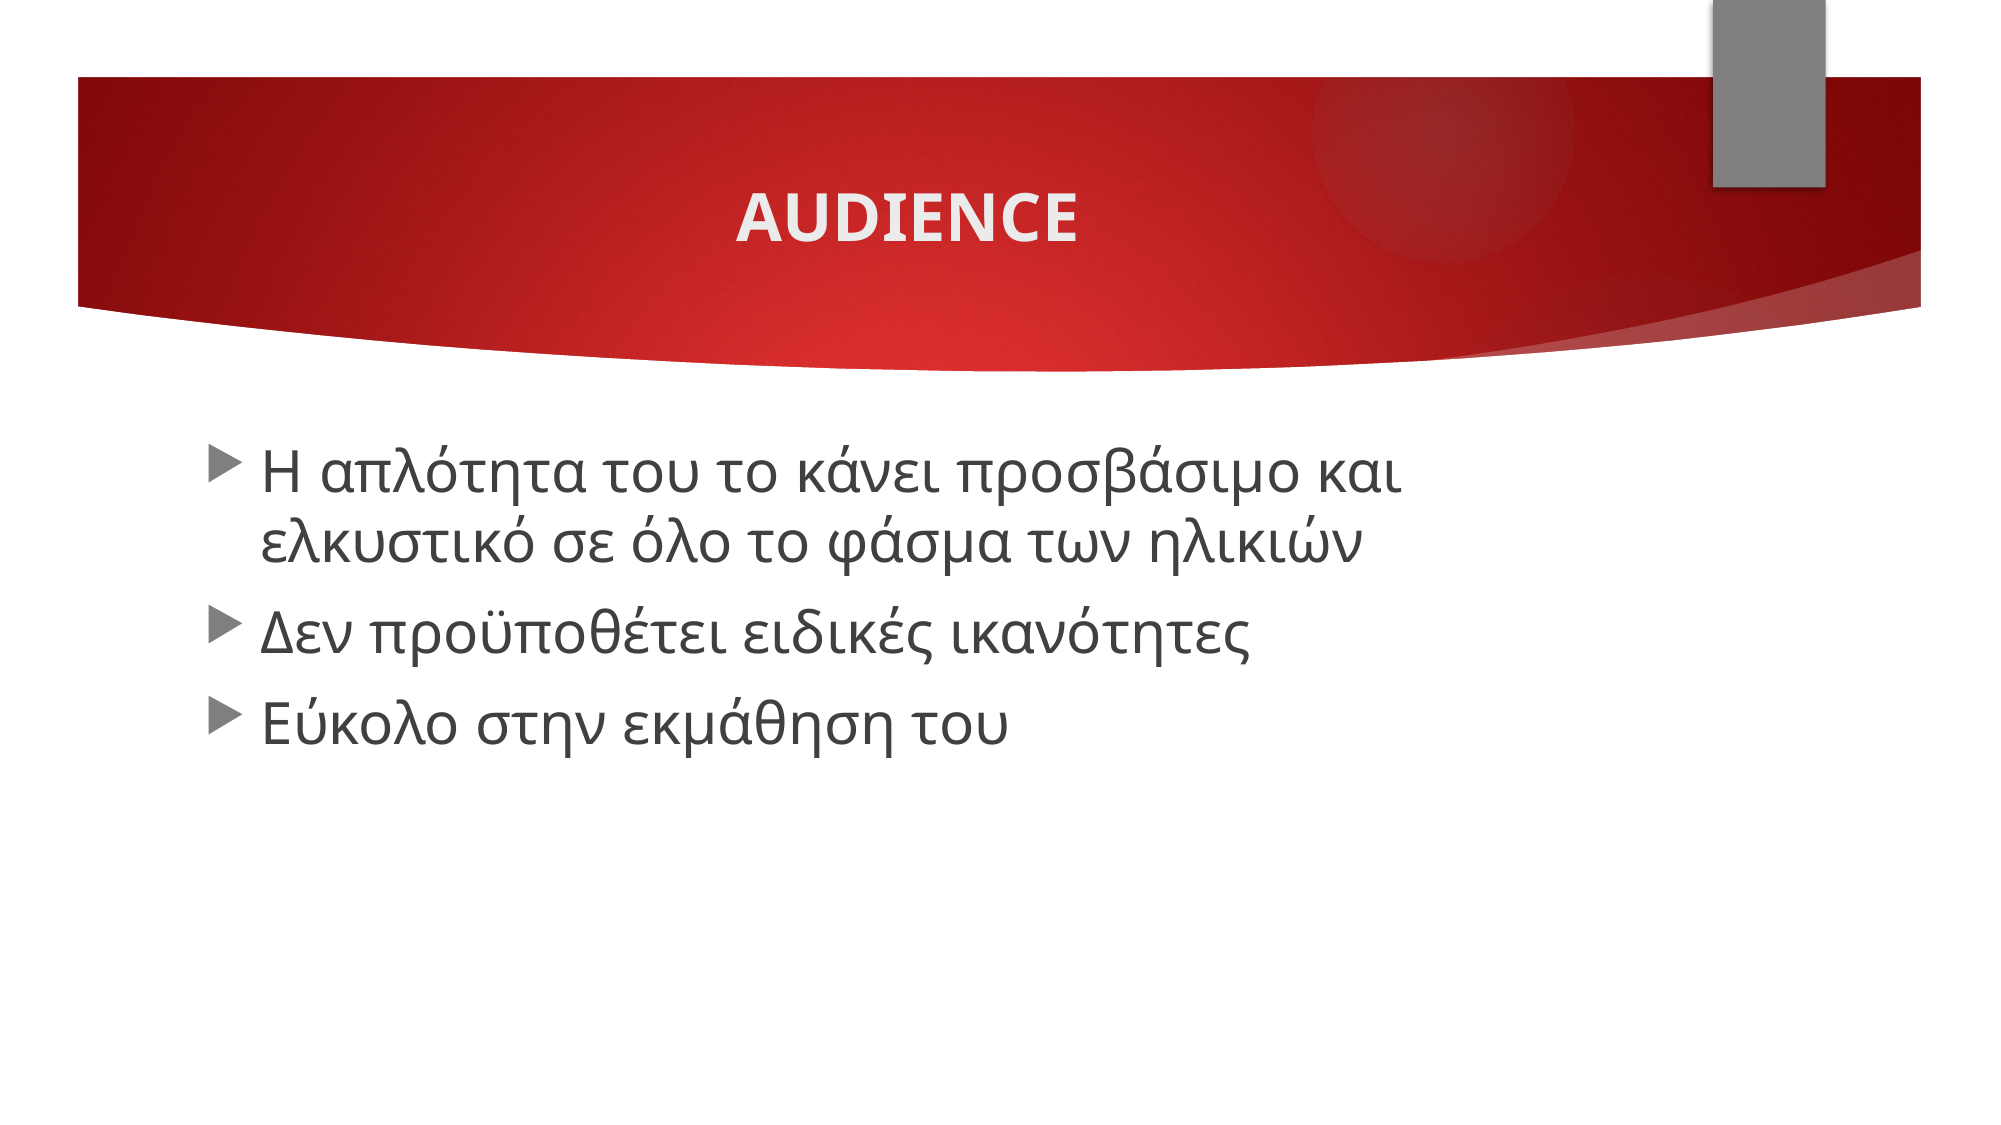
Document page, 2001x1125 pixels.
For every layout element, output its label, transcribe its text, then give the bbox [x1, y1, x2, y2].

list Η απλότητα του το κάνει προσβάσιμο και ελκυστικό σε όλο το φάσμα των ηλικιών Δεν προϋποθέτει ειδικές ικανότητες Εύκολο στην εκμάθηση του [189, 427, 1627, 988]
title AUDIENCE [189, 155, 1627, 275]
